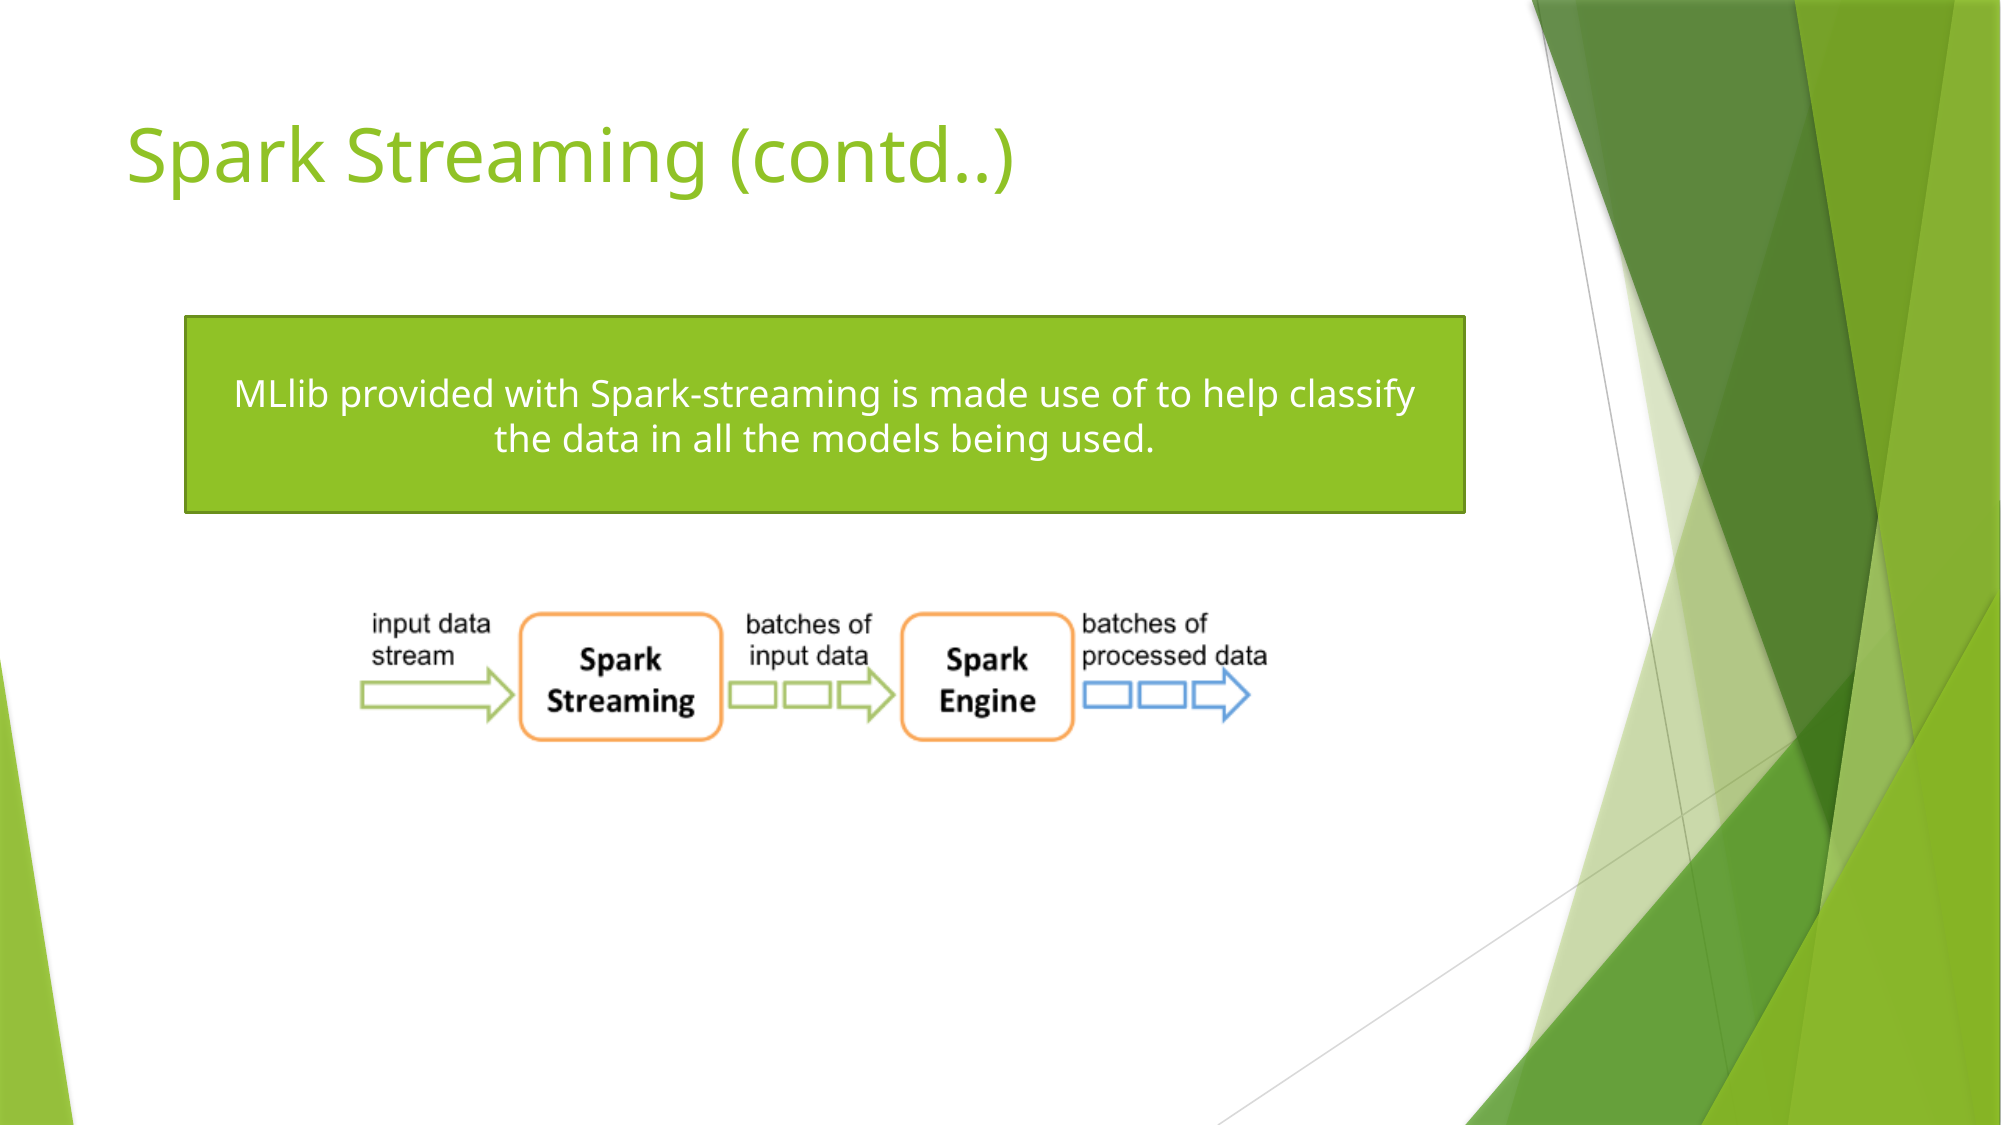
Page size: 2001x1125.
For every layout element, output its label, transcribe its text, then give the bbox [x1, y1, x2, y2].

text_box MLlib provided with Spark-streaming is made use of to help classify the data in all the models being used. [184, 315, 1466, 514]
title Spark Streaming (contd..) [111, 99, 1522, 317]
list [323, 584, 1309, 761]
